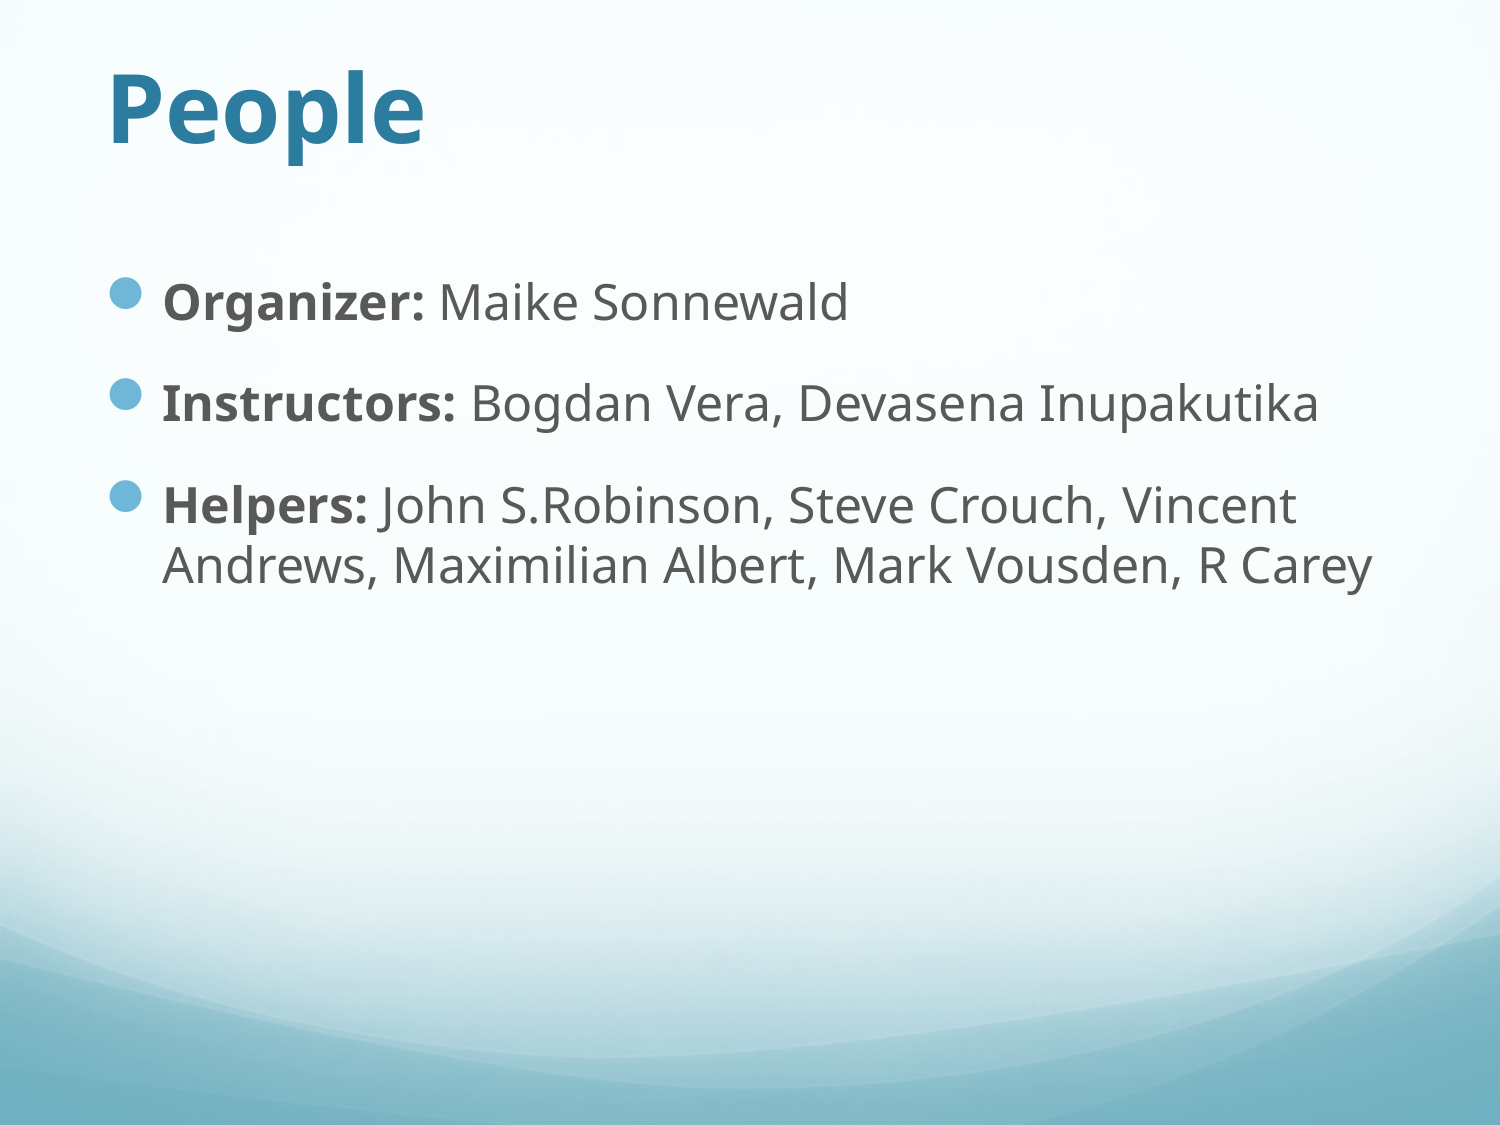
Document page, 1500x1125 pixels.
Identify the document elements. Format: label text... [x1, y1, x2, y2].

list Organizer: Maike Sonnewald Instructors: Bogdan Vera, Devasena Inupakutika Helpers: John S.Robinson, Steve Crouch, Vincent Andrews, Maximilian Albert, Mark Vousden, R Carey [90, 262, 1410, 1024]
title People [90, 37, 1410, 171]
